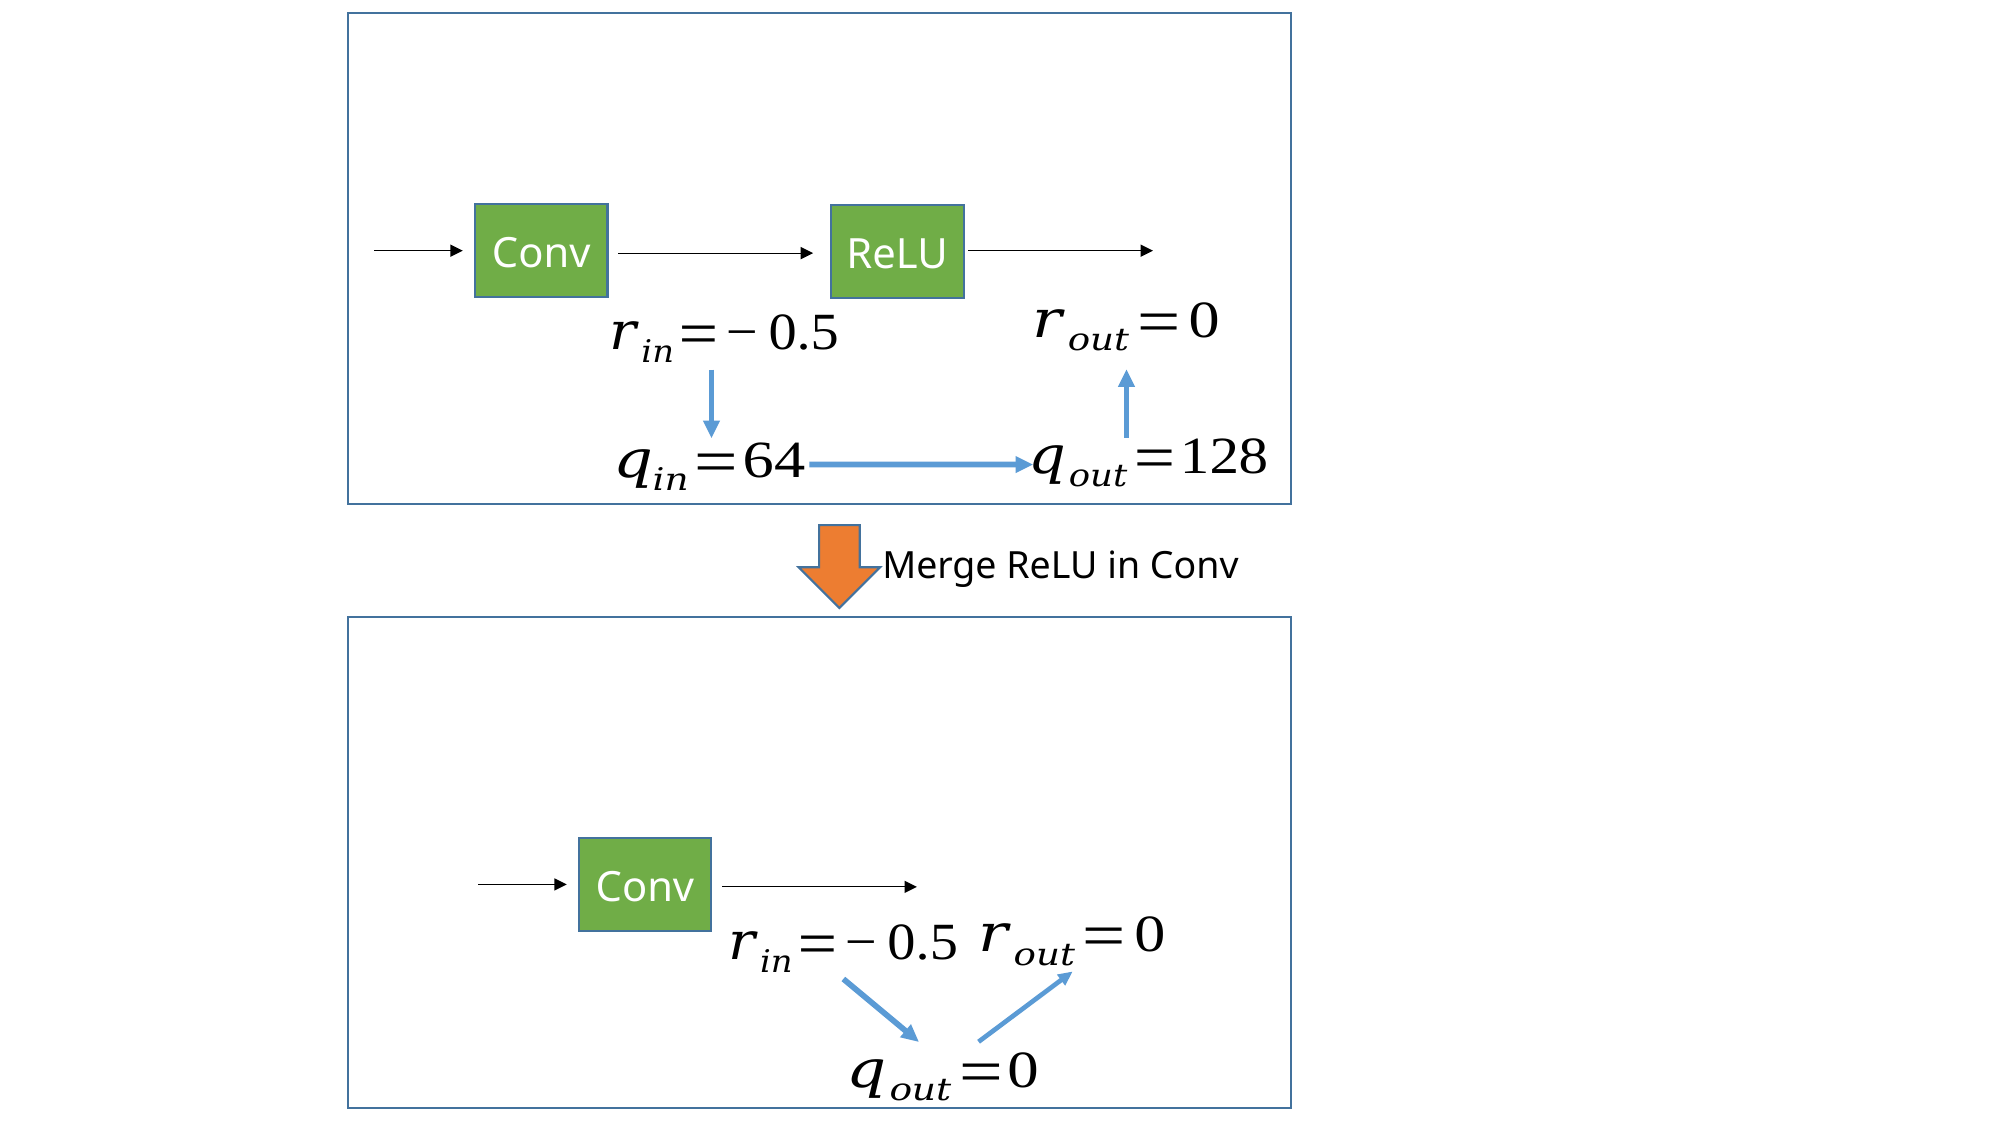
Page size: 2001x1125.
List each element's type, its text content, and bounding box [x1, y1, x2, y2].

text_box Merge ReLU in Conv [755, 520, 1366, 606]
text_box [843, 978, 919, 1042]
text_box [347, 12, 1292, 505]
text_box [347, 616, 1292, 1109]
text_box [978, 971, 1073, 1042]
text_box [796, 524, 883, 610]
